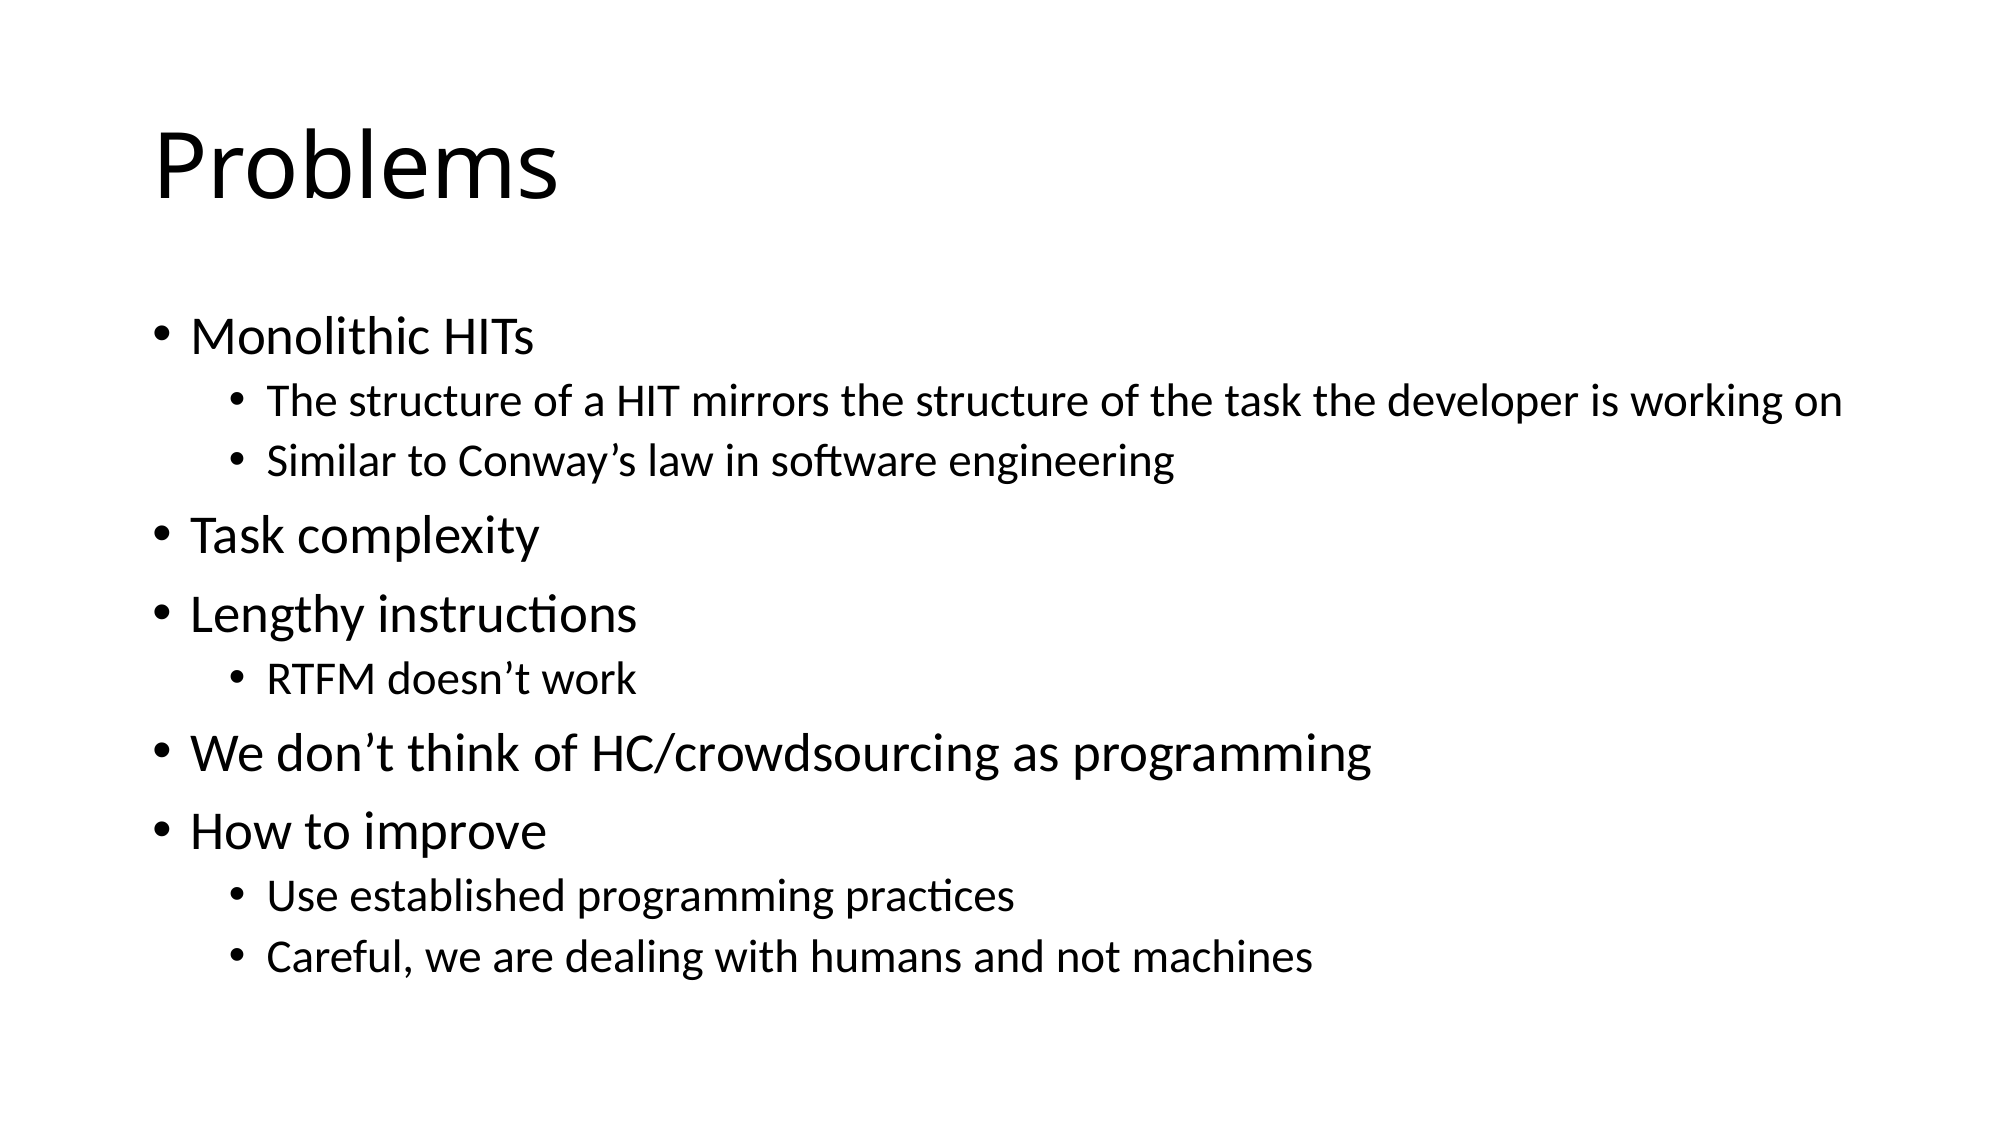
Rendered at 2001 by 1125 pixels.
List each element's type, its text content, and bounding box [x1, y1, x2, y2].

list Monolithic HITs The structure of a HIT mirrors the structure of the task the developer is working on Similar to Conway’s law in software engineering Task complexity Lengthy instructions RTFM doesn’t work We don’t think of HC/crowdsourcing as programming How to improve Use established programming practices Careful, we are dealing with humans and not machines [137, 299, 1863, 1014]
title Problems [137, 59, 1863, 278]
